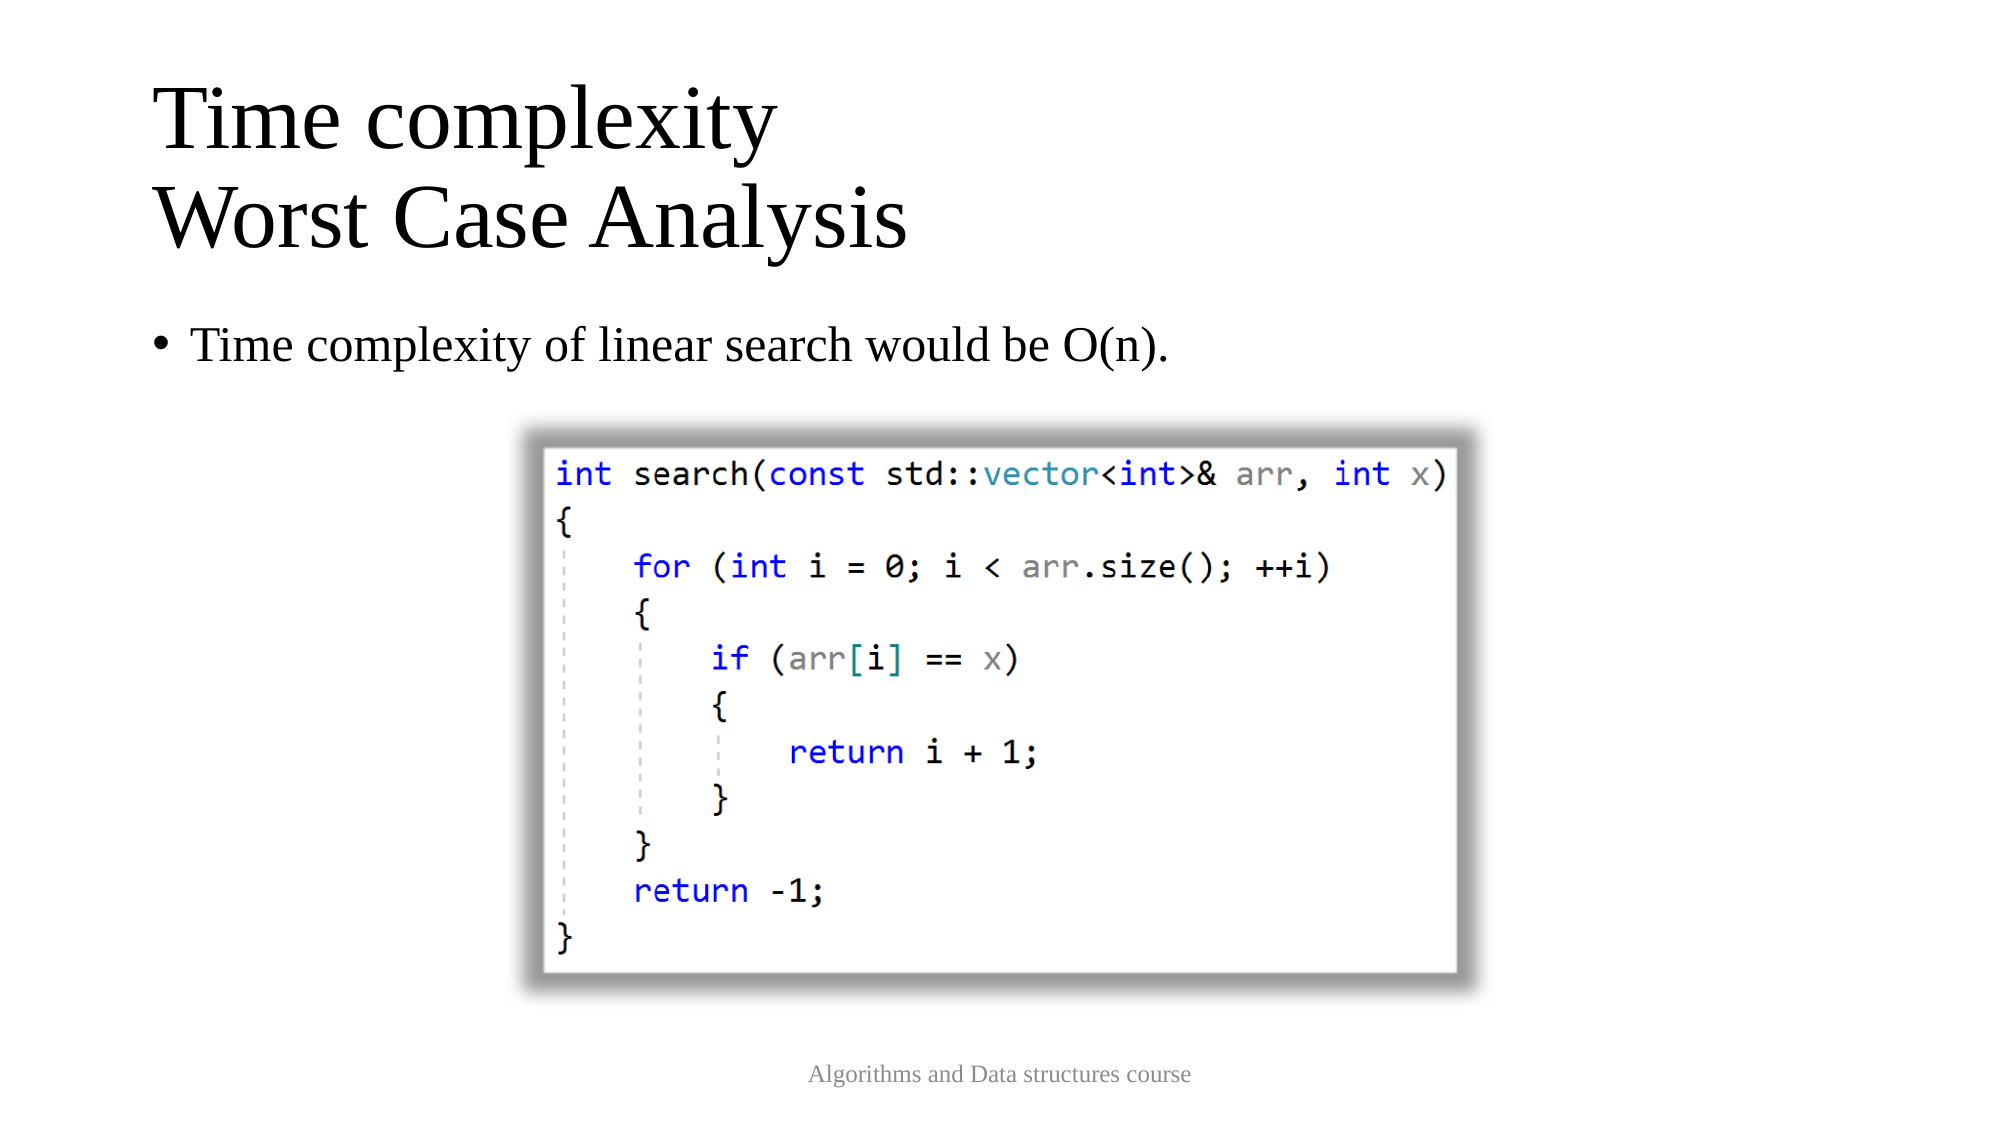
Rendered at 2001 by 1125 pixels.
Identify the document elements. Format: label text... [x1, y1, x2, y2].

title Time complexity Worst Case Analysis [137, 59, 1863, 278]
footer Algorithms and Data structures course [662, 1042, 1338, 1103]
picture [542, 446, 1458, 974]
list Time complexity of linear search would be O(n). [137, 310, 1863, 1014]
